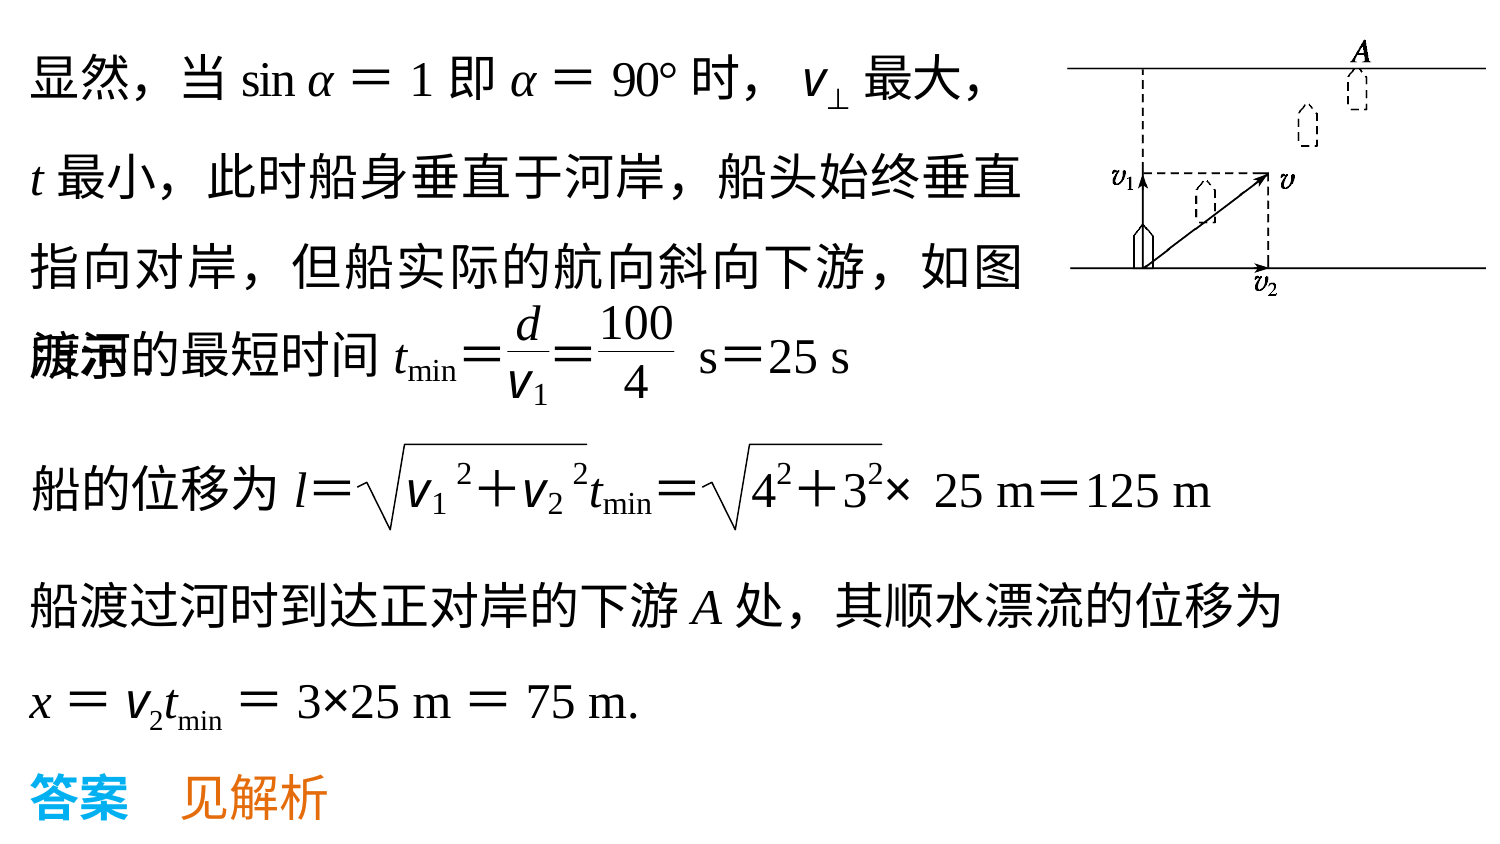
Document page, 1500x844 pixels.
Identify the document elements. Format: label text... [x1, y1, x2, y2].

picture [1049, 30, 1486, 304]
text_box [30, 294, 1108, 418]
text_box 船渡过河时到达正对岸的下游A处，其顺水漂流的位移为 x＝v2tmin＝3×25 m＝75 m. 答案 见解析 [14, 536, 1464, 834]
text_box 显然，当sin α＝1即α＝90°时，v⊥最大，t最小，此时船身垂直于河岸，船头始终垂直指向对岸，但船实际的航向斜向下游，如图所示. [14, 5, 1039, 393]
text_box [30, 440, 1315, 543]
